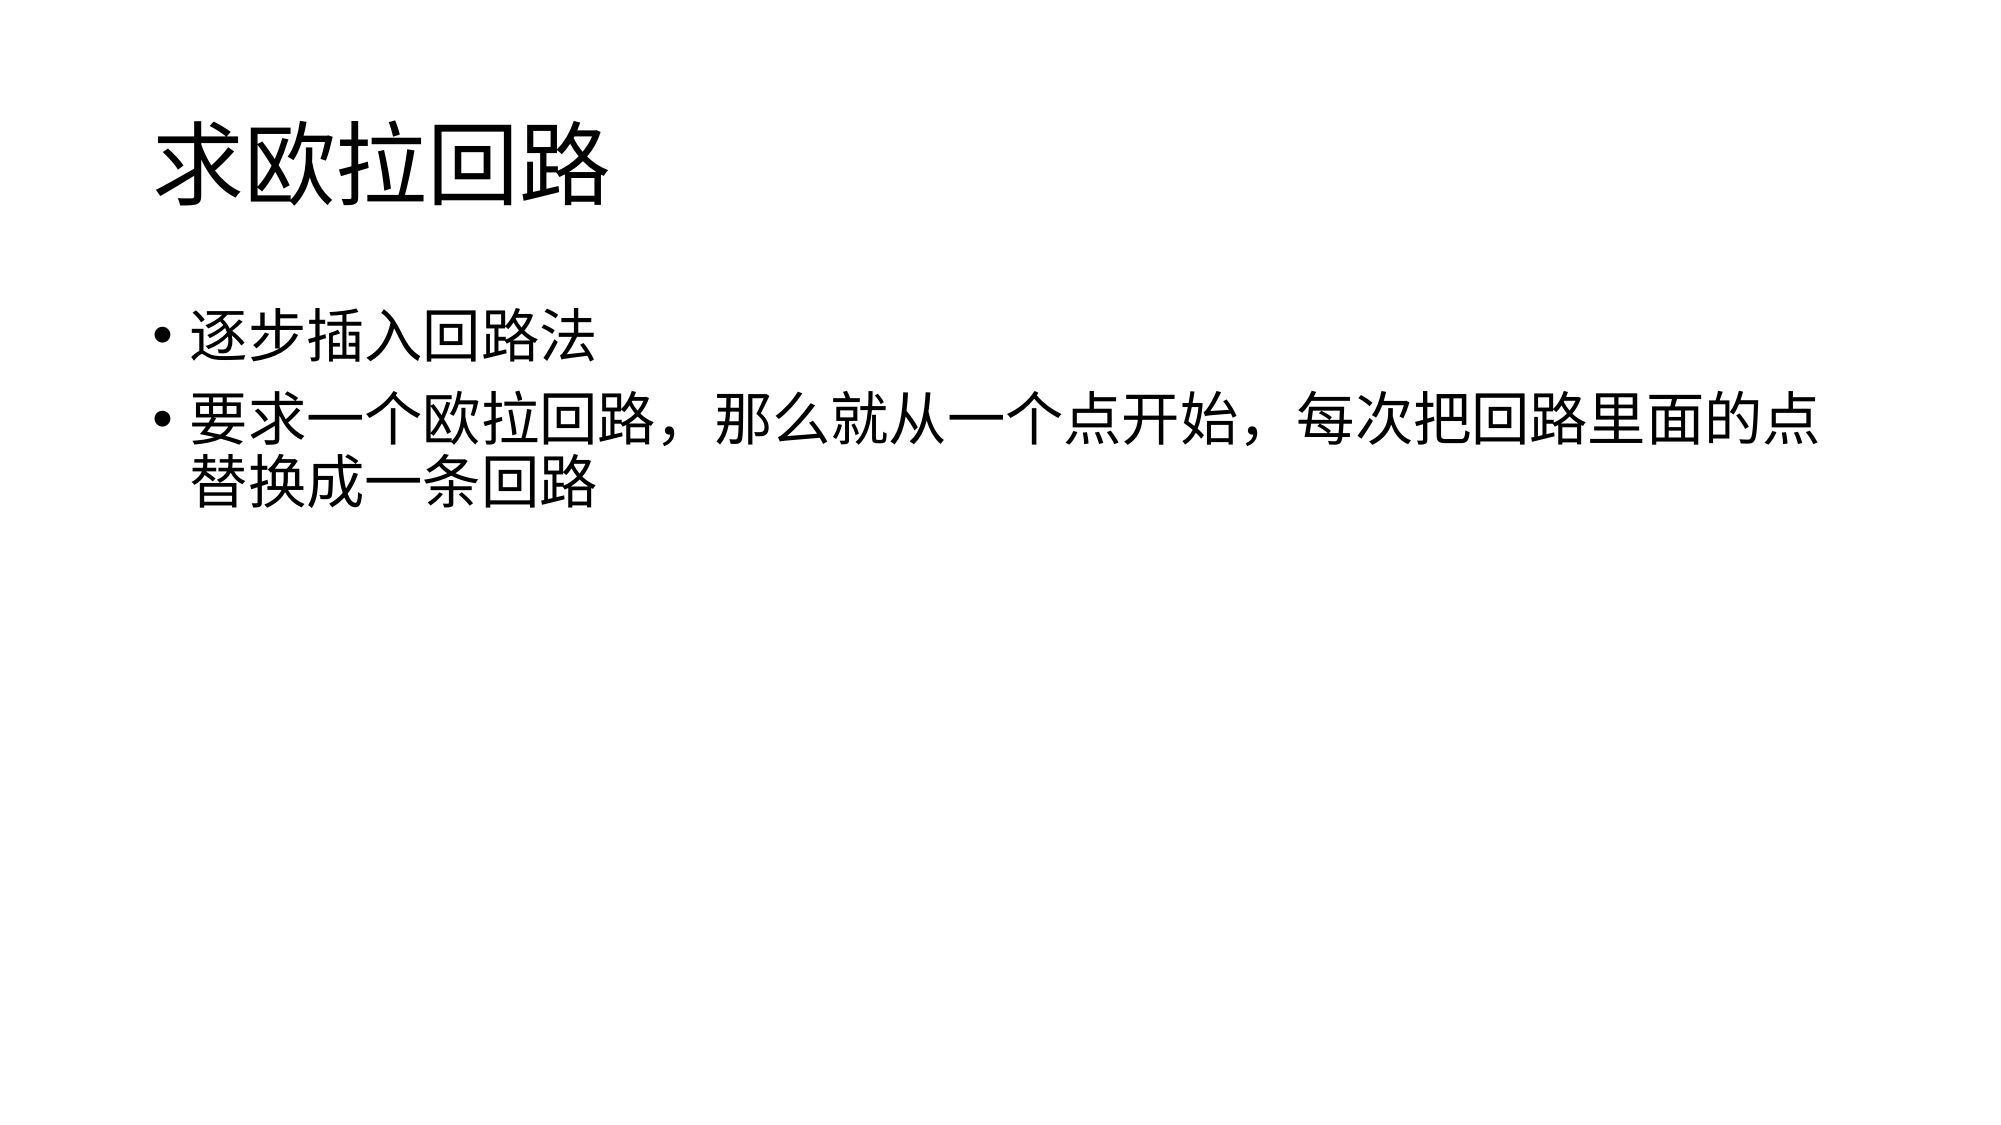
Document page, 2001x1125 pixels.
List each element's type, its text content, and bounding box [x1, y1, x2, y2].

title 求欧拉回路 [137, 59, 1863, 278]
list 逐步插入回路法 要求一个欧拉回路，那么就从一个点开始，每次把回路里面的点替换成一条回路 [137, 299, 1863, 1014]
